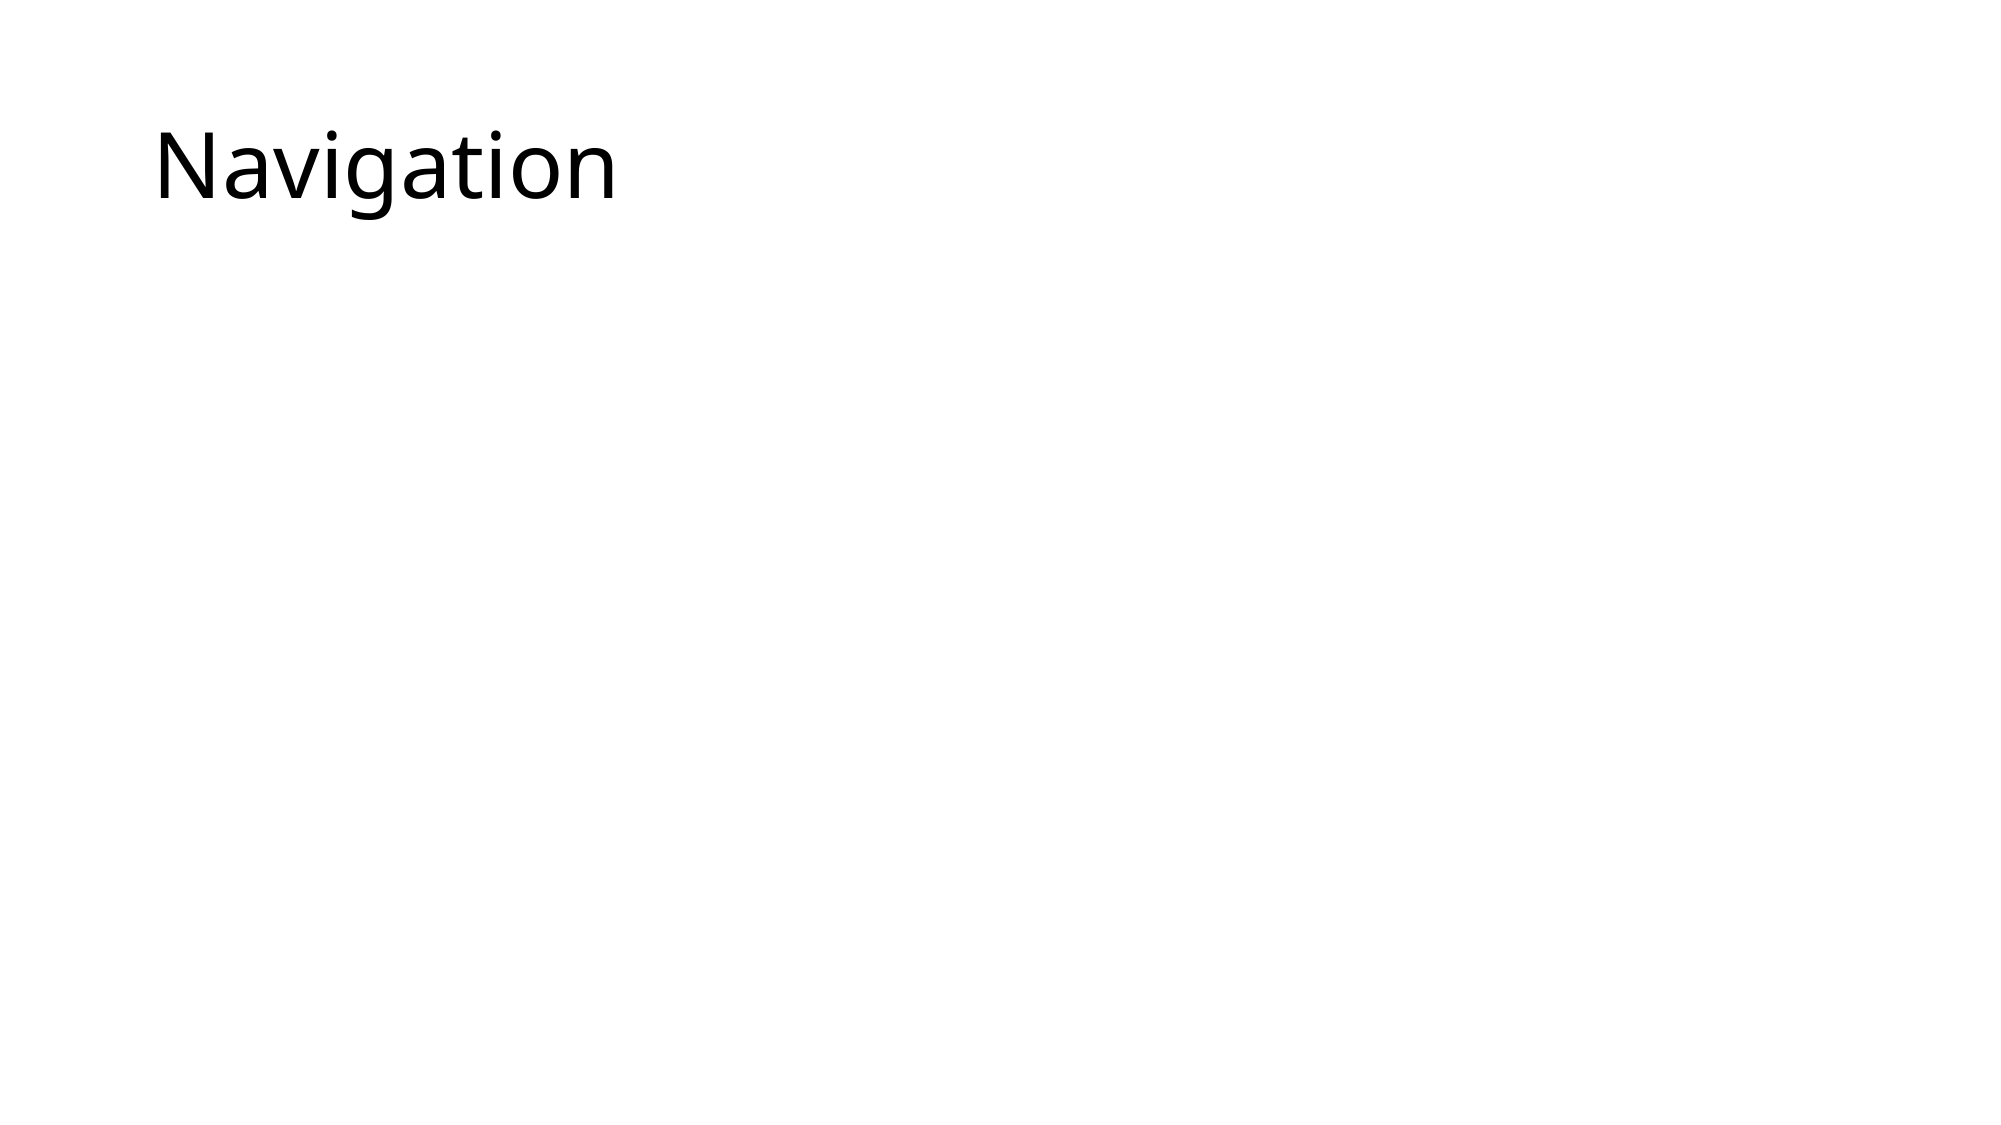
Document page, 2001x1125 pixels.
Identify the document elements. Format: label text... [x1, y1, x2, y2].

title Navigation [137, 59, 1863, 278]
